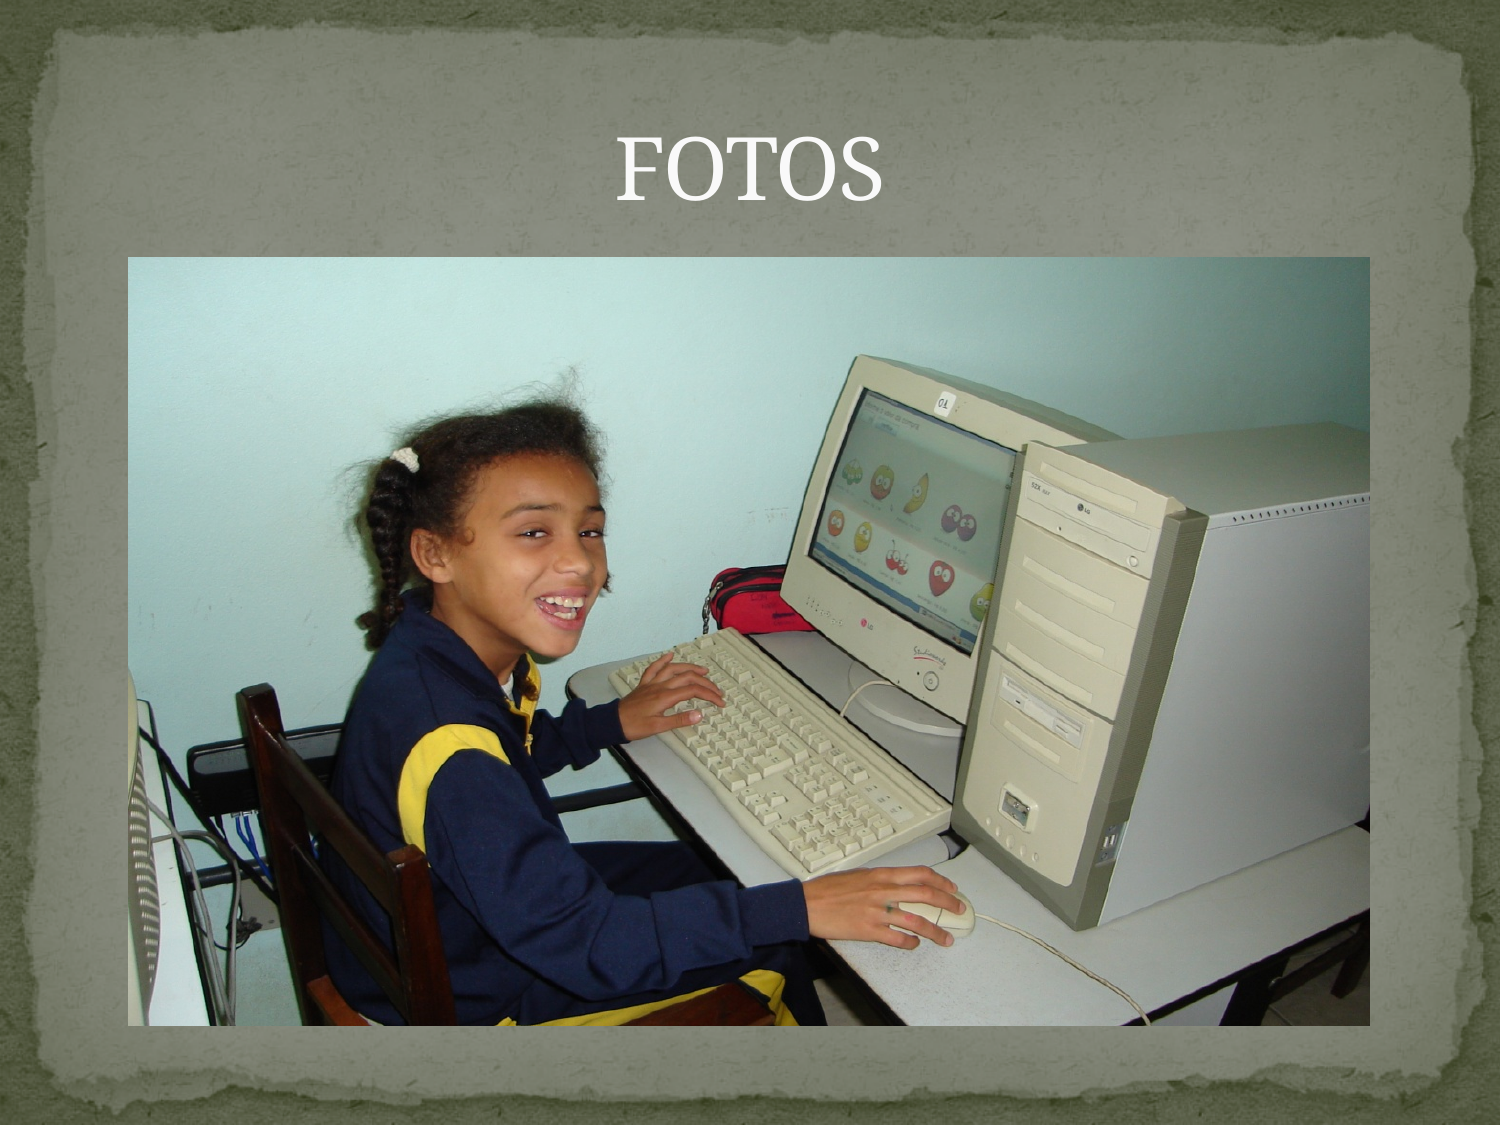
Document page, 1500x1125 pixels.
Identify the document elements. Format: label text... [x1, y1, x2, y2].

title FOTOS [74, 24, 1425, 225]
picture [128, 257, 1370, 1026]
